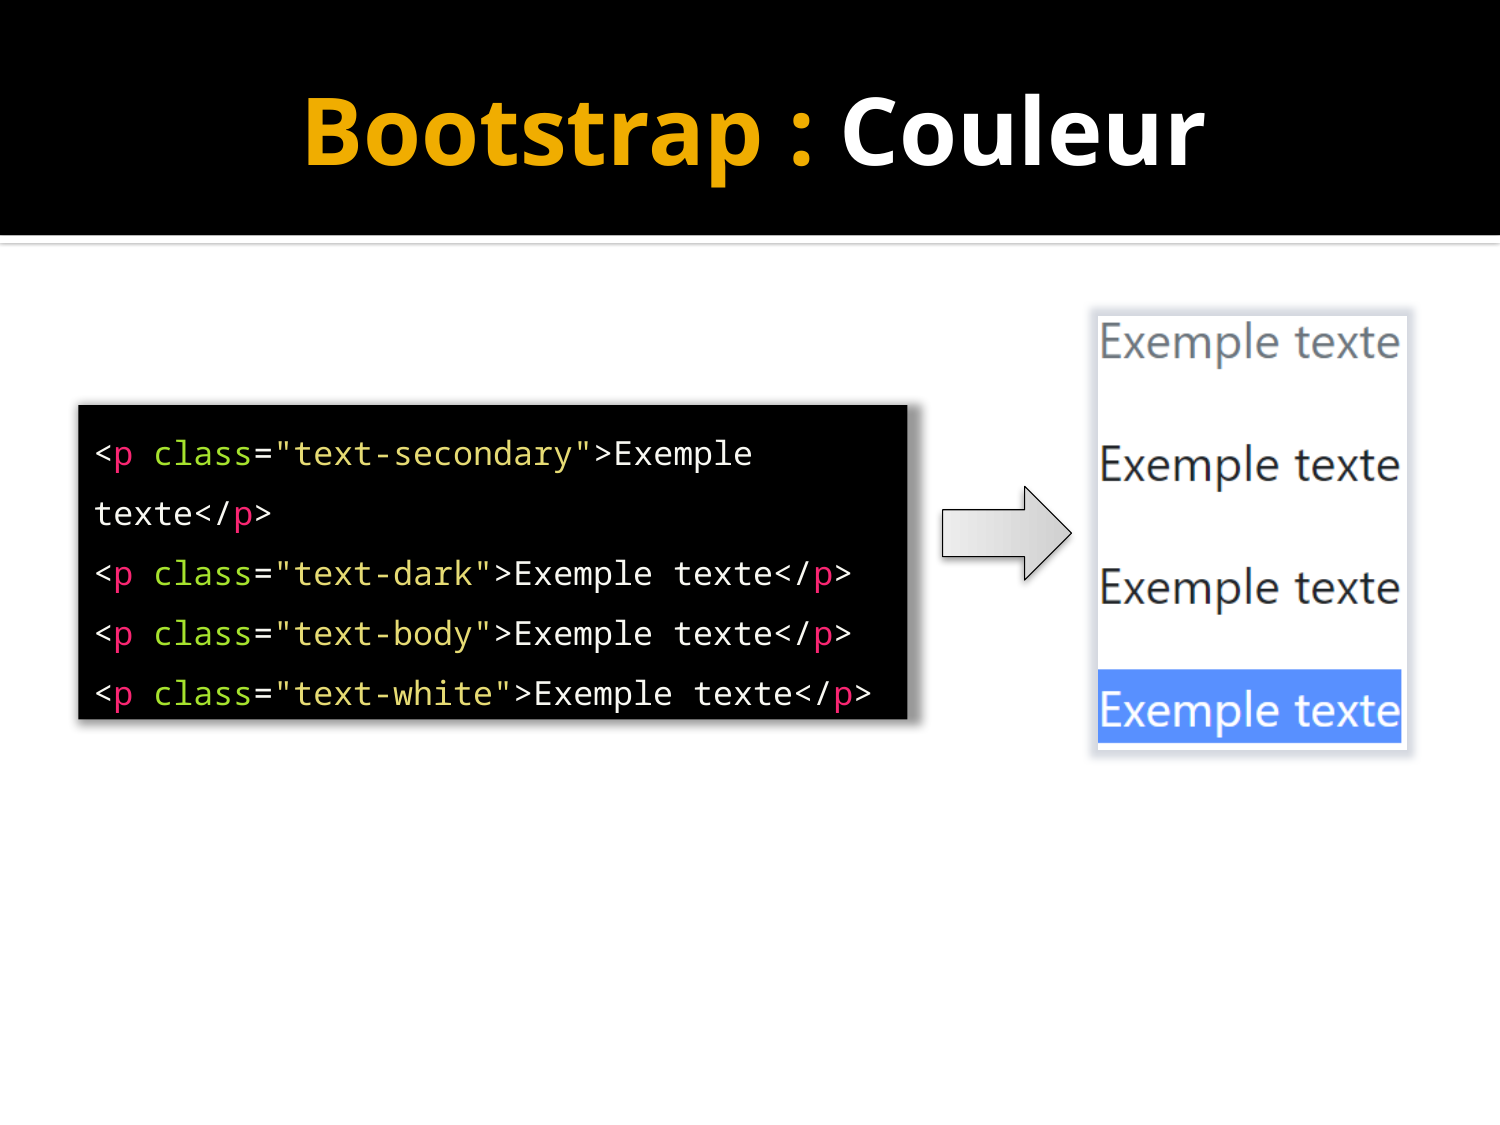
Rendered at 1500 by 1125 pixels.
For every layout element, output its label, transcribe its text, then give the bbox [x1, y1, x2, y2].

text_box [942, 485, 1072, 581]
text_box <p class="text-secondary">Exemple texte</p> <p class="text-dark">Exemple texte</p> <p class="text-body">Exemple texte</p> <p class="text-white">Exemple texte</p> [78, 405, 908, 720]
picture [1098, 316, 1407, 750]
title Bootstrap : Couleur [75, 24, 1425, 231]
